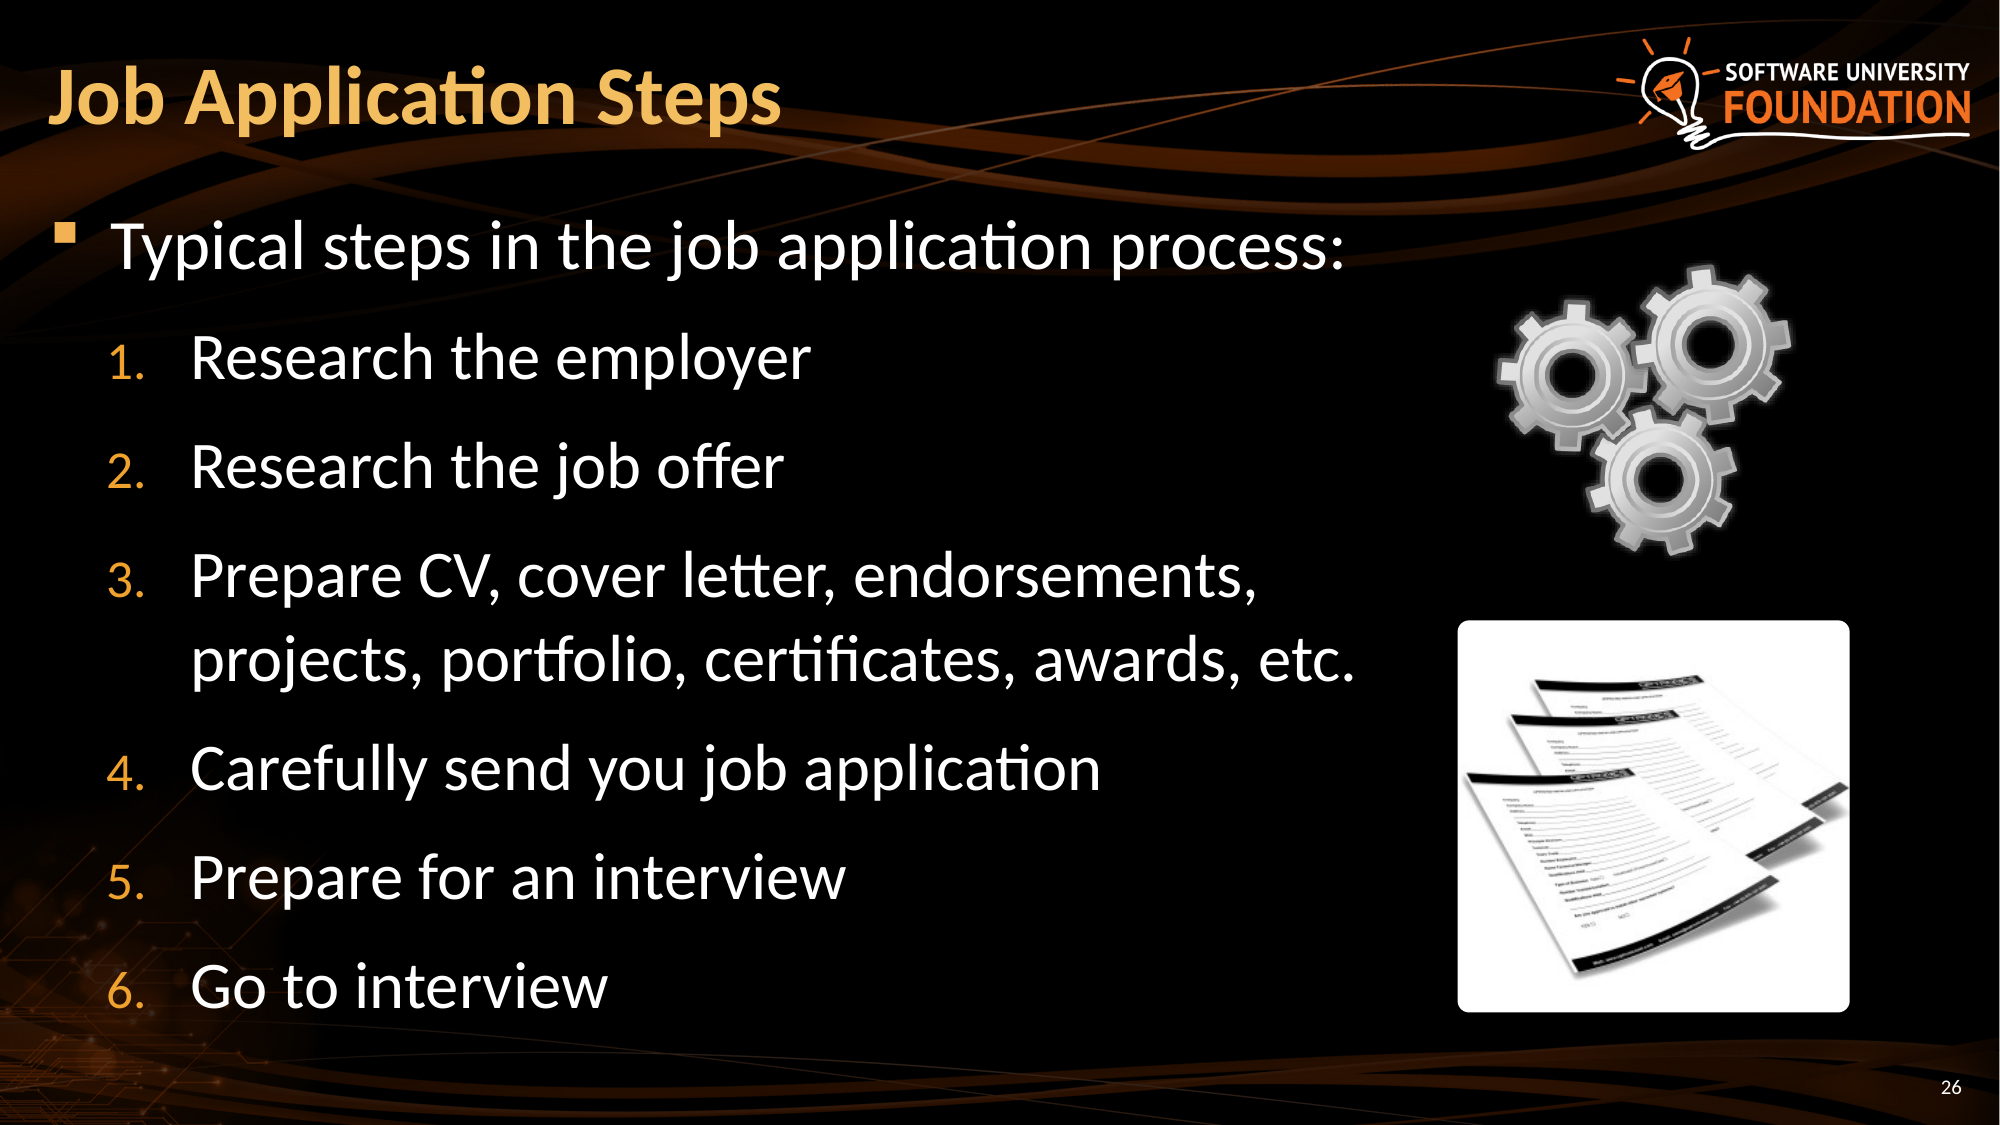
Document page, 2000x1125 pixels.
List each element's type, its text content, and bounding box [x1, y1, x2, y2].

title Job Application Steps [30, 6, 1602, 189]
list Typical steps in the job application process: Research the employer Research the job offer Prepare CV, cover letter, endorsements, projects, portfolio, certificates, awards, etc. Carefully send you job application Prepare for an interview Go to interview [31, 188, 1968, 1103]
picture [0, 0, 2000, 1125]
